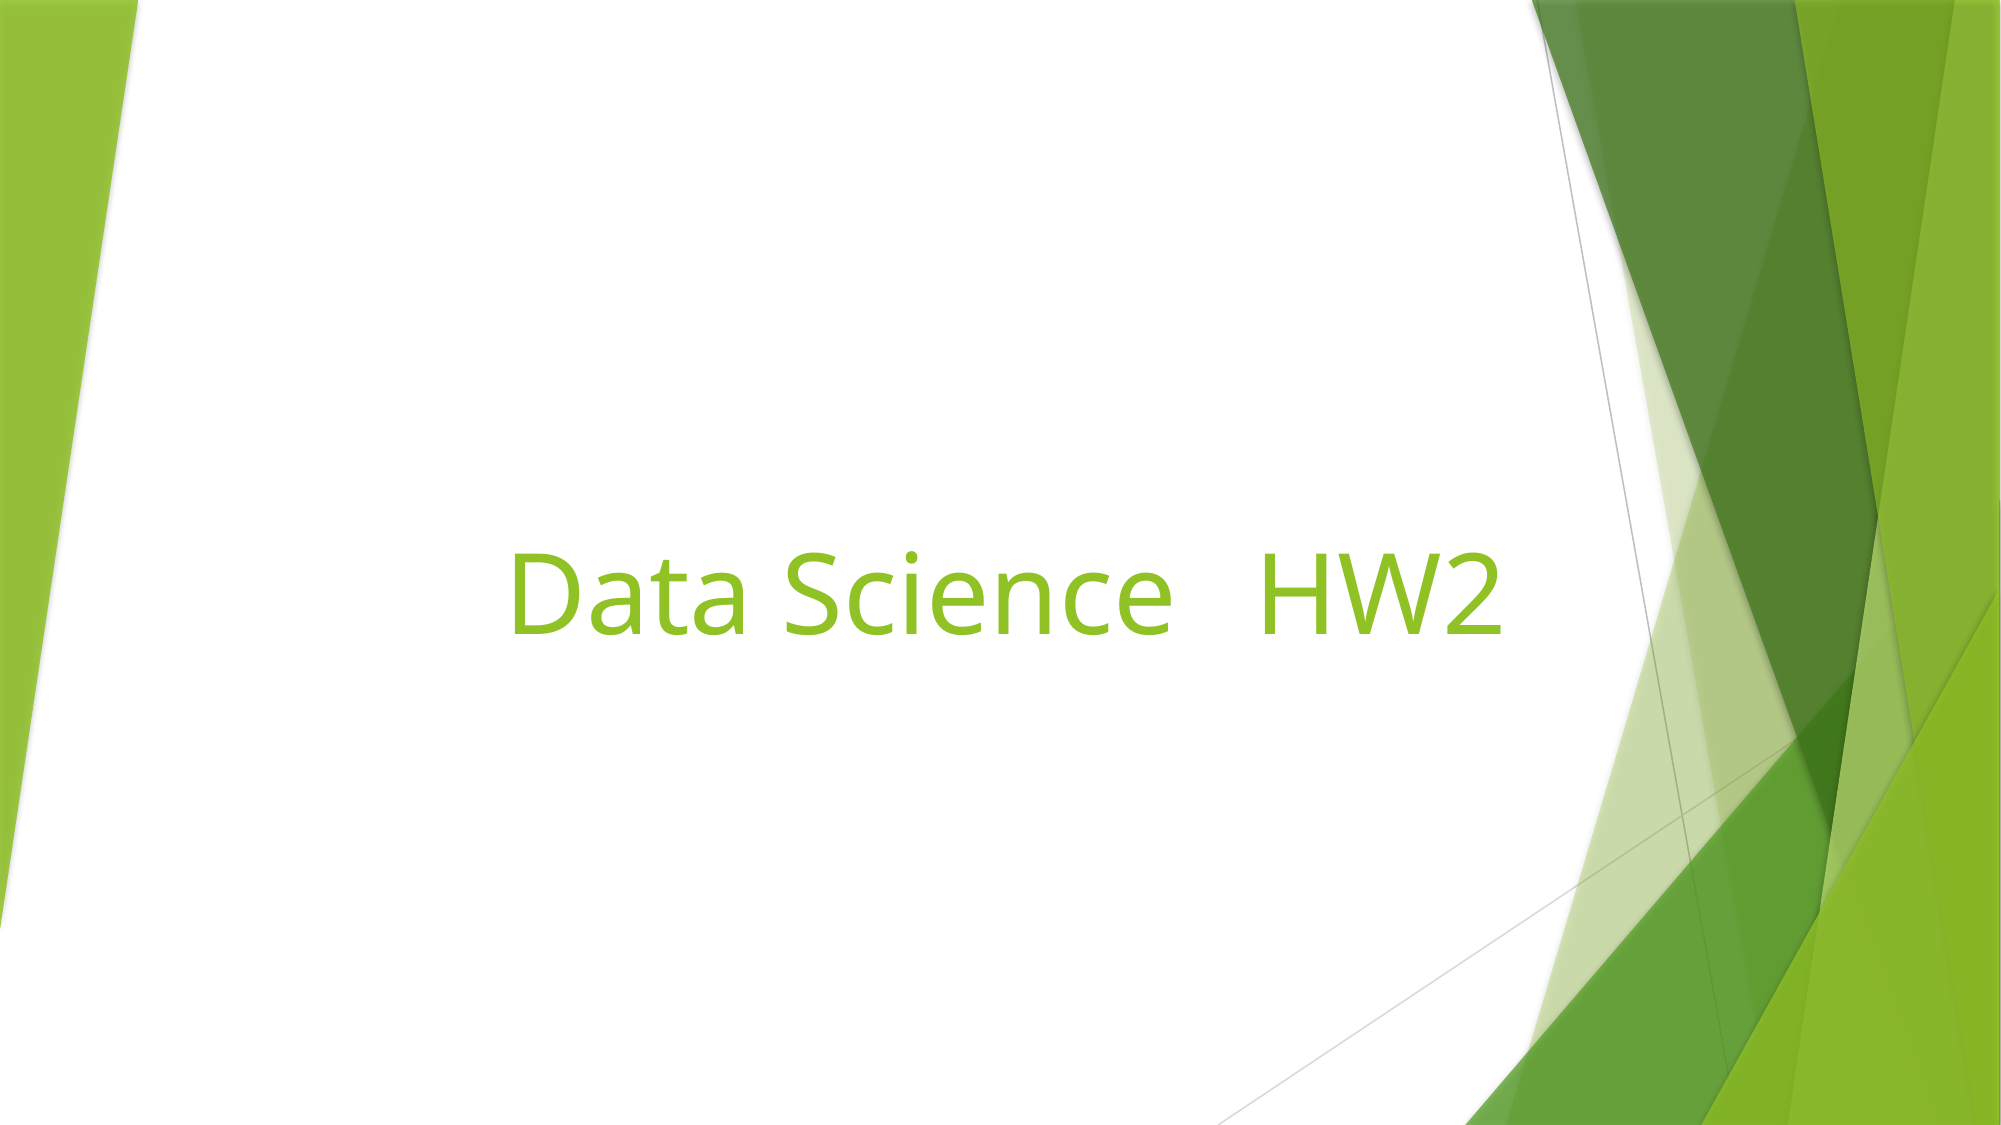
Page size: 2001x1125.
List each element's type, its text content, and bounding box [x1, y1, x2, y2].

title Data Science HW2 [247, 327, 1522, 665]
